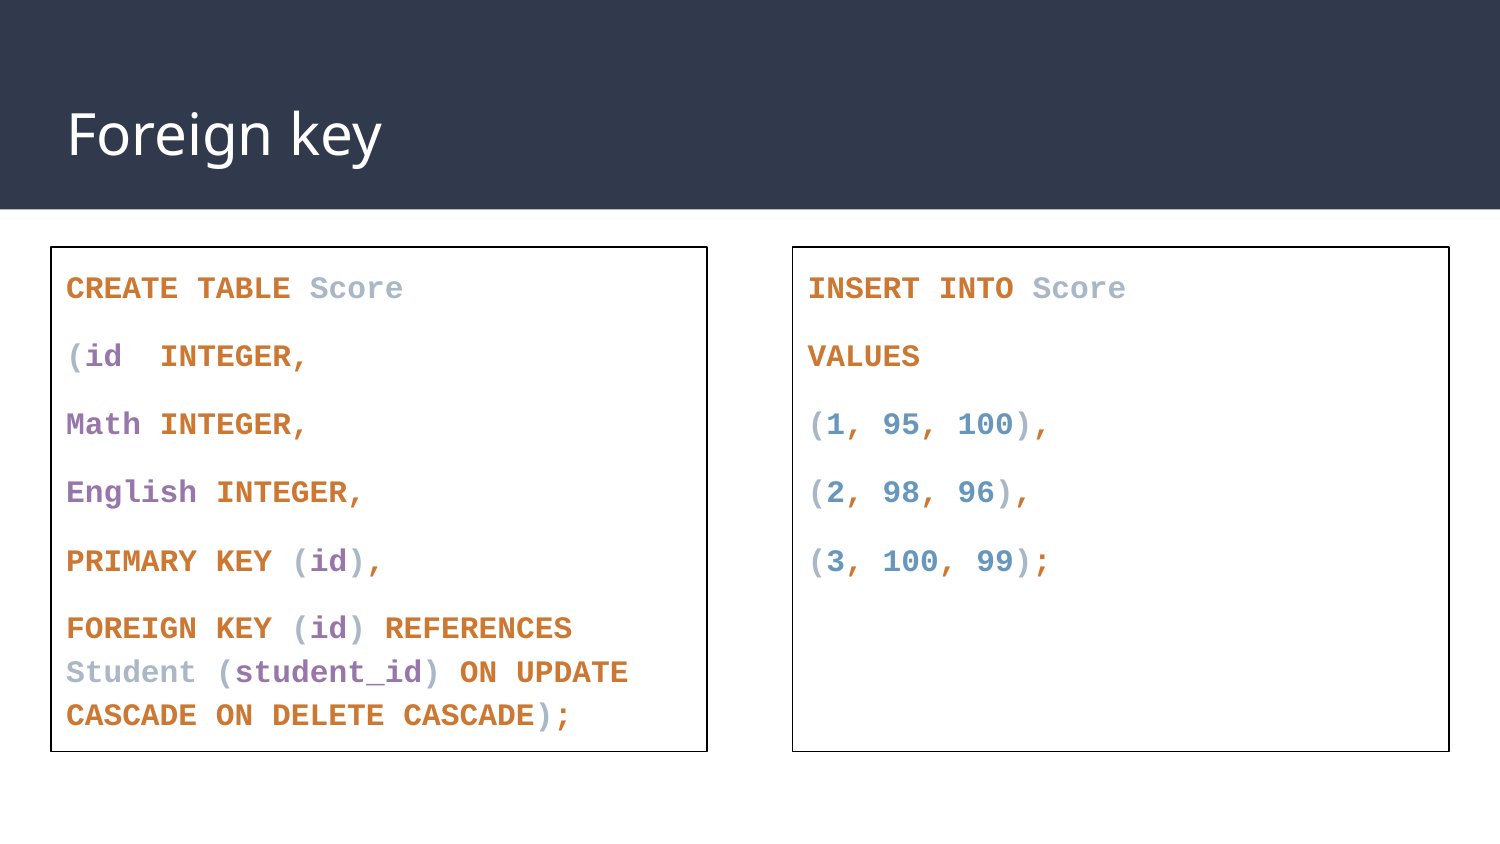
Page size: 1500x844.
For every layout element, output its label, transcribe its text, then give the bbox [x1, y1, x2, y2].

title Foreign key [51, 82, 1449, 185]
list INSERT INTO Score VALUES (1, 95, 100), (2, 98, 96), (3, 100, 99); [792, 246, 1449, 752]
list CREATE TABLE Score (id INTEGER, Math INTEGER, English INTEGER, PRIMARY KEY (id), FOREIGN KEY (id) REFERENCES Student (student_id) ON UPDATE CASCADE ON DELETE CASCADE); [51, 246, 708, 752]
